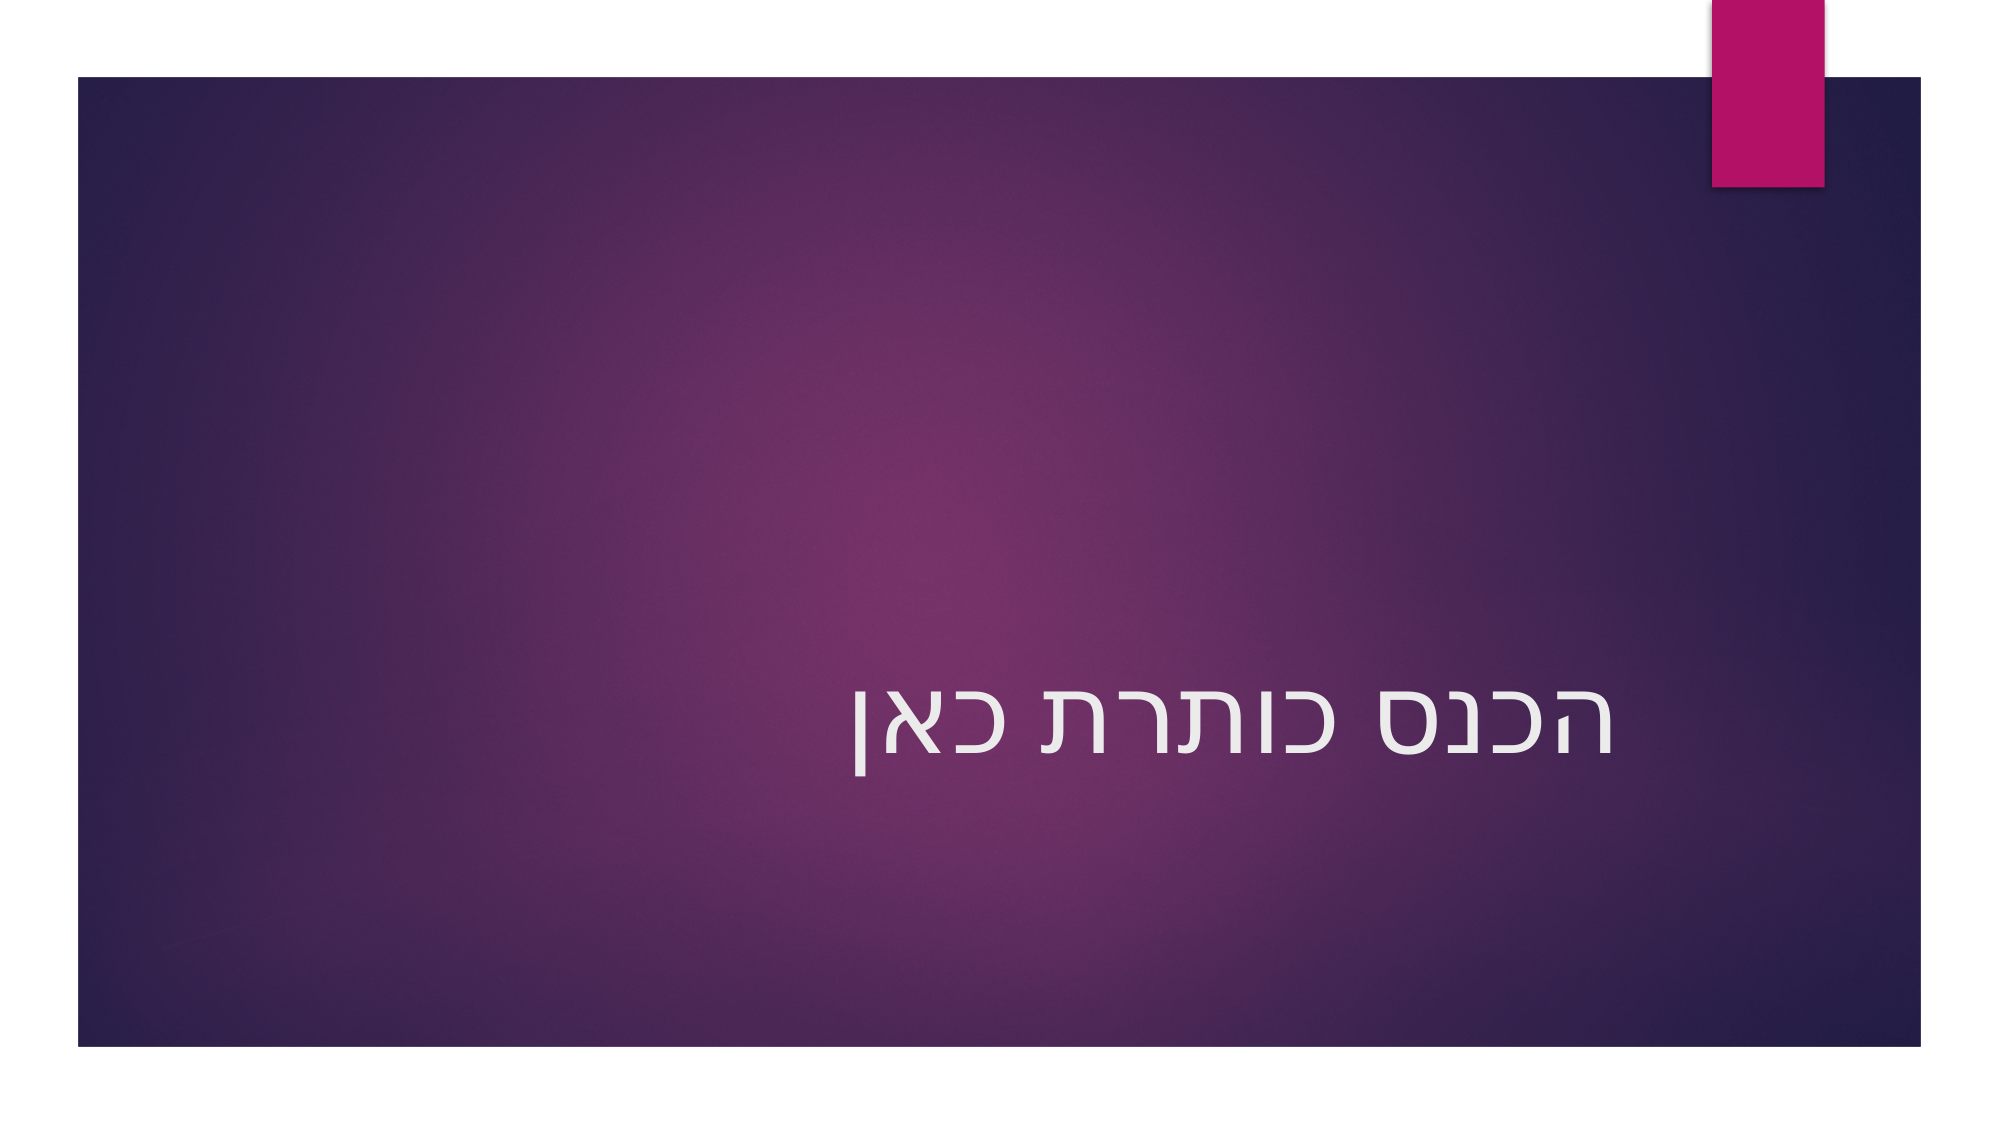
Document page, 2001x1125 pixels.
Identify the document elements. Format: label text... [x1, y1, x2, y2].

title הכנס כותרת כאן [189, 344, 1638, 784]
